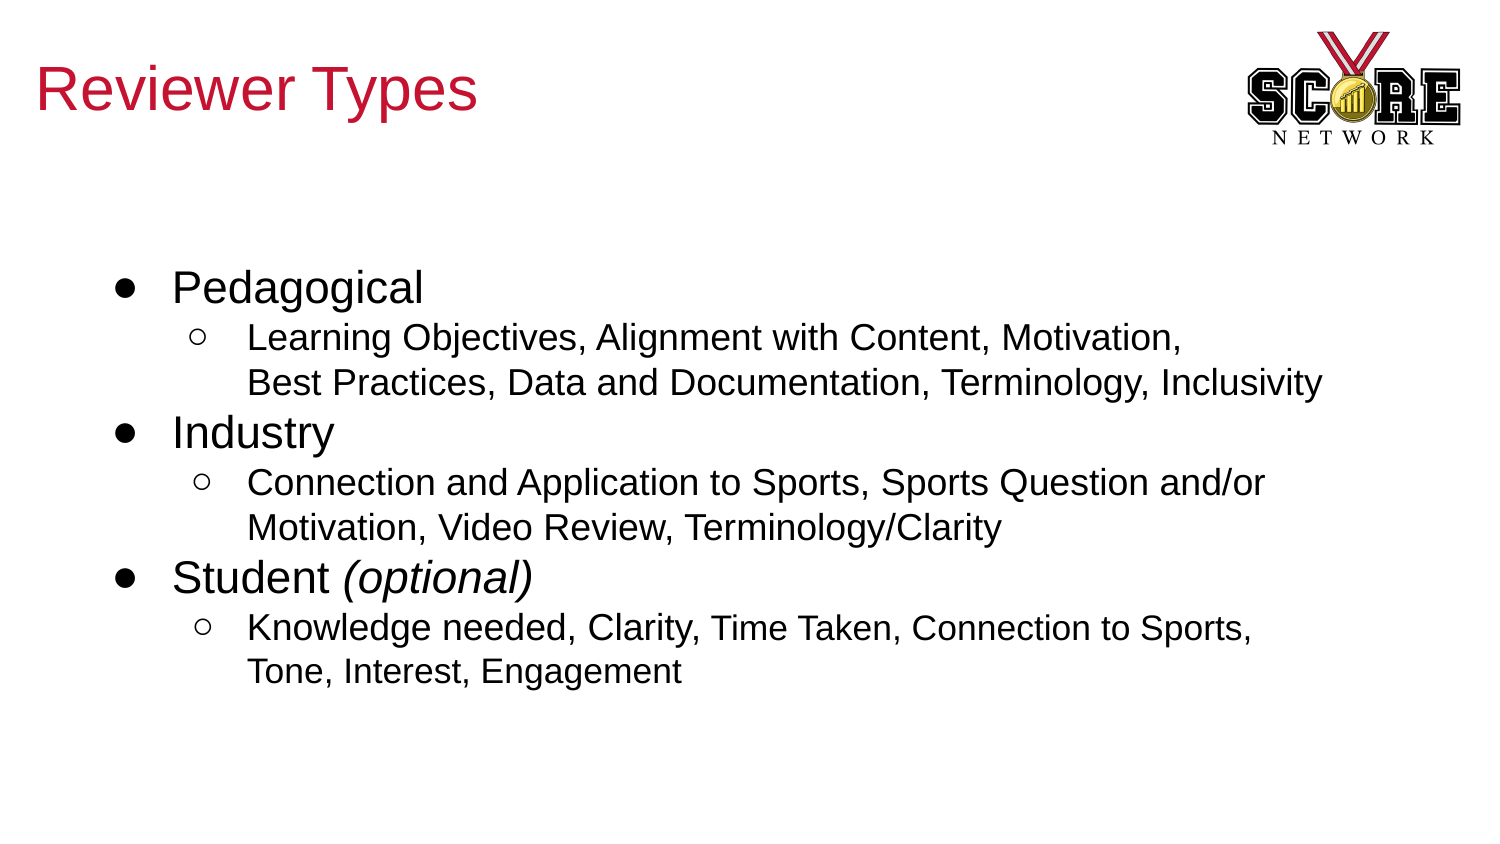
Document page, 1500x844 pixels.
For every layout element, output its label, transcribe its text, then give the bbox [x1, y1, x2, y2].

picture [1162, 0, 1500, 229]
title Reviewer Types [20, 15, 798, 154]
text_box Pedagogical Learning Objectives, Alignment with Content, Motivation, Best Practices, Data and Documentation, Terminology, Inclusivity Industry Connection and Application to Sports, Sports Question and/or Motivation, Video Review, Terminology/Clarity Student (optional) Knowledge needed, Clarity, Time Taken, Connection to Sports, Tone, Interest, Engagement [81, 242, 1348, 706]
